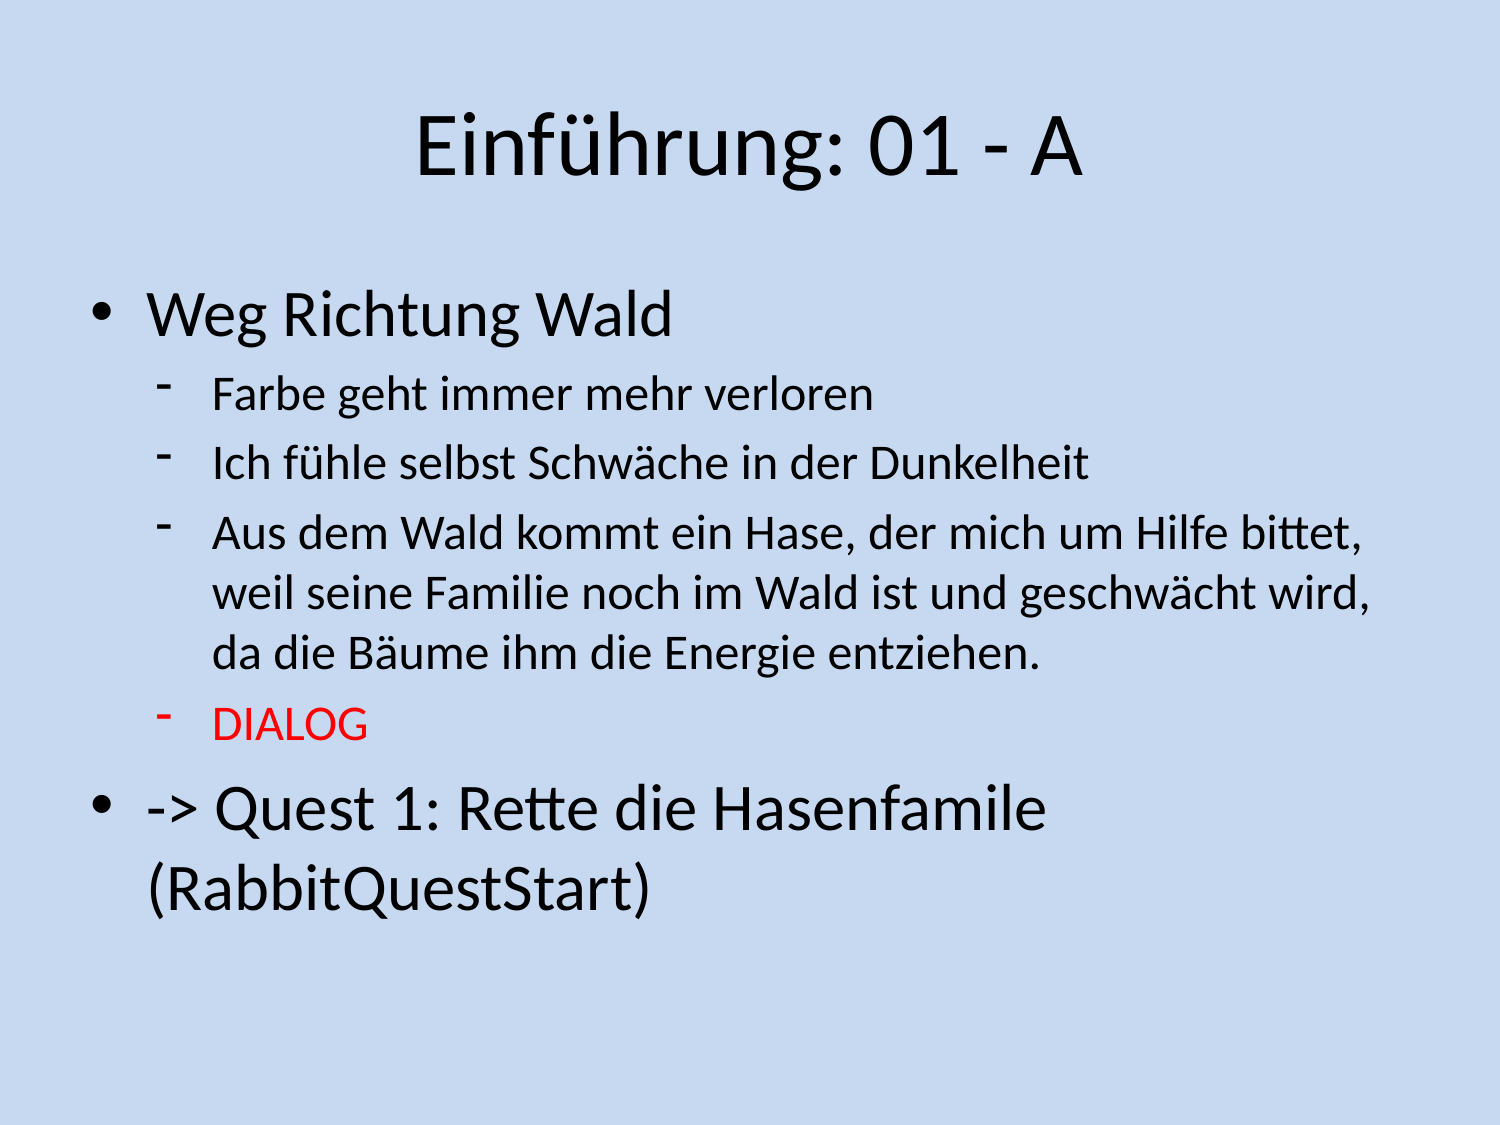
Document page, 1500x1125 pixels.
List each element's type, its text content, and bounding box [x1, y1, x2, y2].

title Einführung: 01 - A [75, 45, 1425, 233]
list Weg Richtung Wald Farbe geht immer mehr verloren Ich fühle selbst Schwäche in der Dunkelheit Aus dem Wald kommt ein Hase, der mich um Hilfe bittet, weil seine Familie noch im Wald ist und geschwächt wird, da die Bäume ihm die Energie entziehen. DIALOG -> Quest 1: Rette die Hasenfamile (RabbitQuestStart) [75, 262, 1425, 1005]
